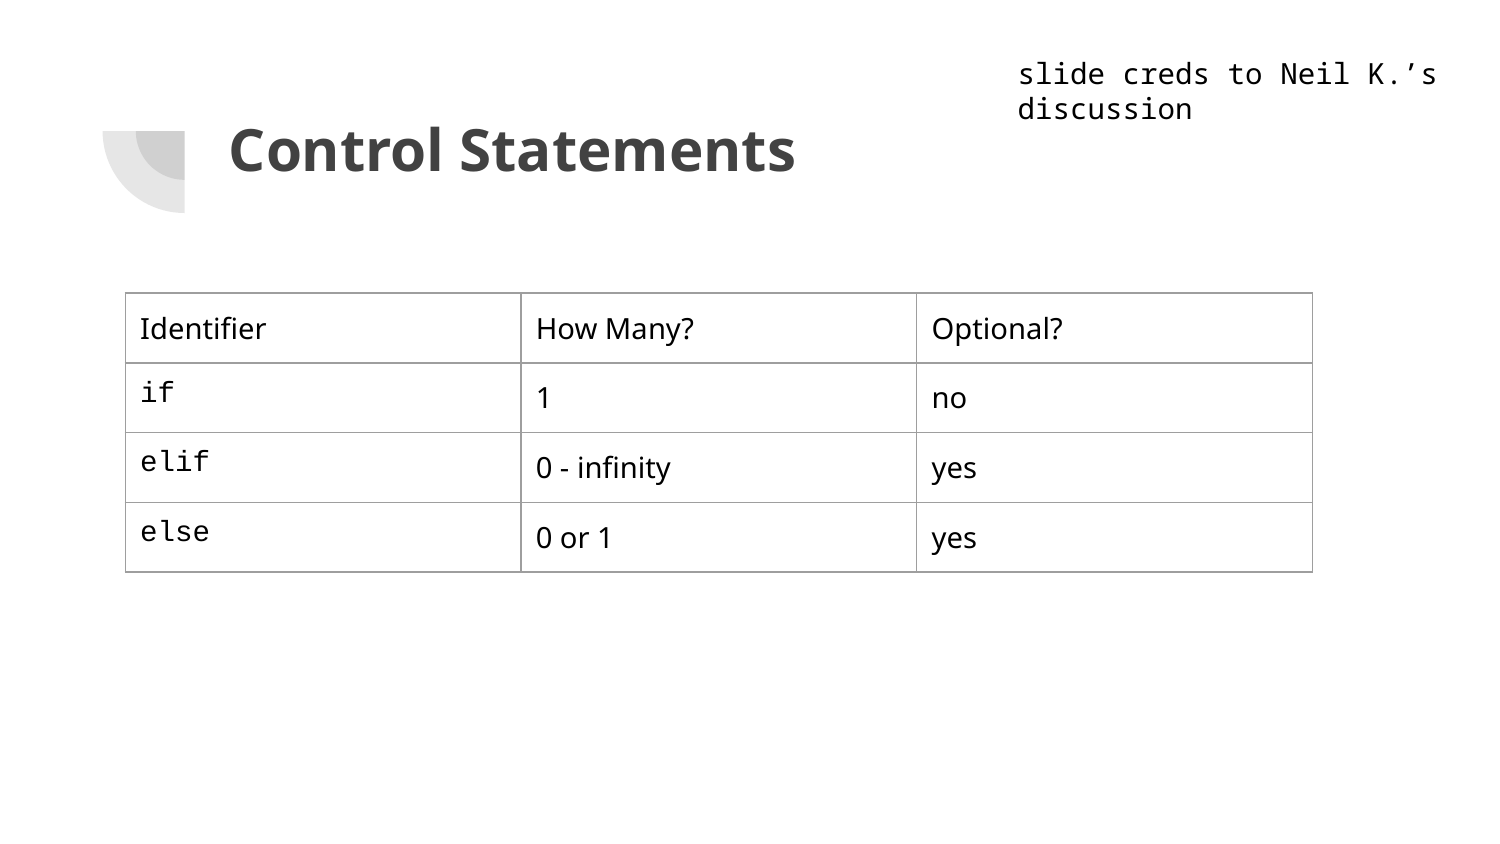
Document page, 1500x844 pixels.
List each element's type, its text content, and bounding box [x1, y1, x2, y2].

table_cell 0 or 1 [522, 503, 916, 571]
table_header Identifier [126, 294, 520, 362]
table_header How Many? [522, 294, 916, 362]
table_header Optional? [917, 294, 1312, 362]
table_cell yes [917, 433, 1312, 502]
table_cell 0 - infinity [522, 433, 916, 502]
text_box slide creds to Neil K.’s discussion [1002, 40, 1462, 150]
table_cell yes [917, 503, 1312, 571]
table_cell if [126, 364, 520, 432]
table_cell 1 [522, 364, 916, 432]
title Control Statements [213, 98, 1368, 263]
table_cell elif [126, 433, 520, 502]
table_cell else [126, 503, 520, 571]
table_cell no [917, 364, 1312, 432]
